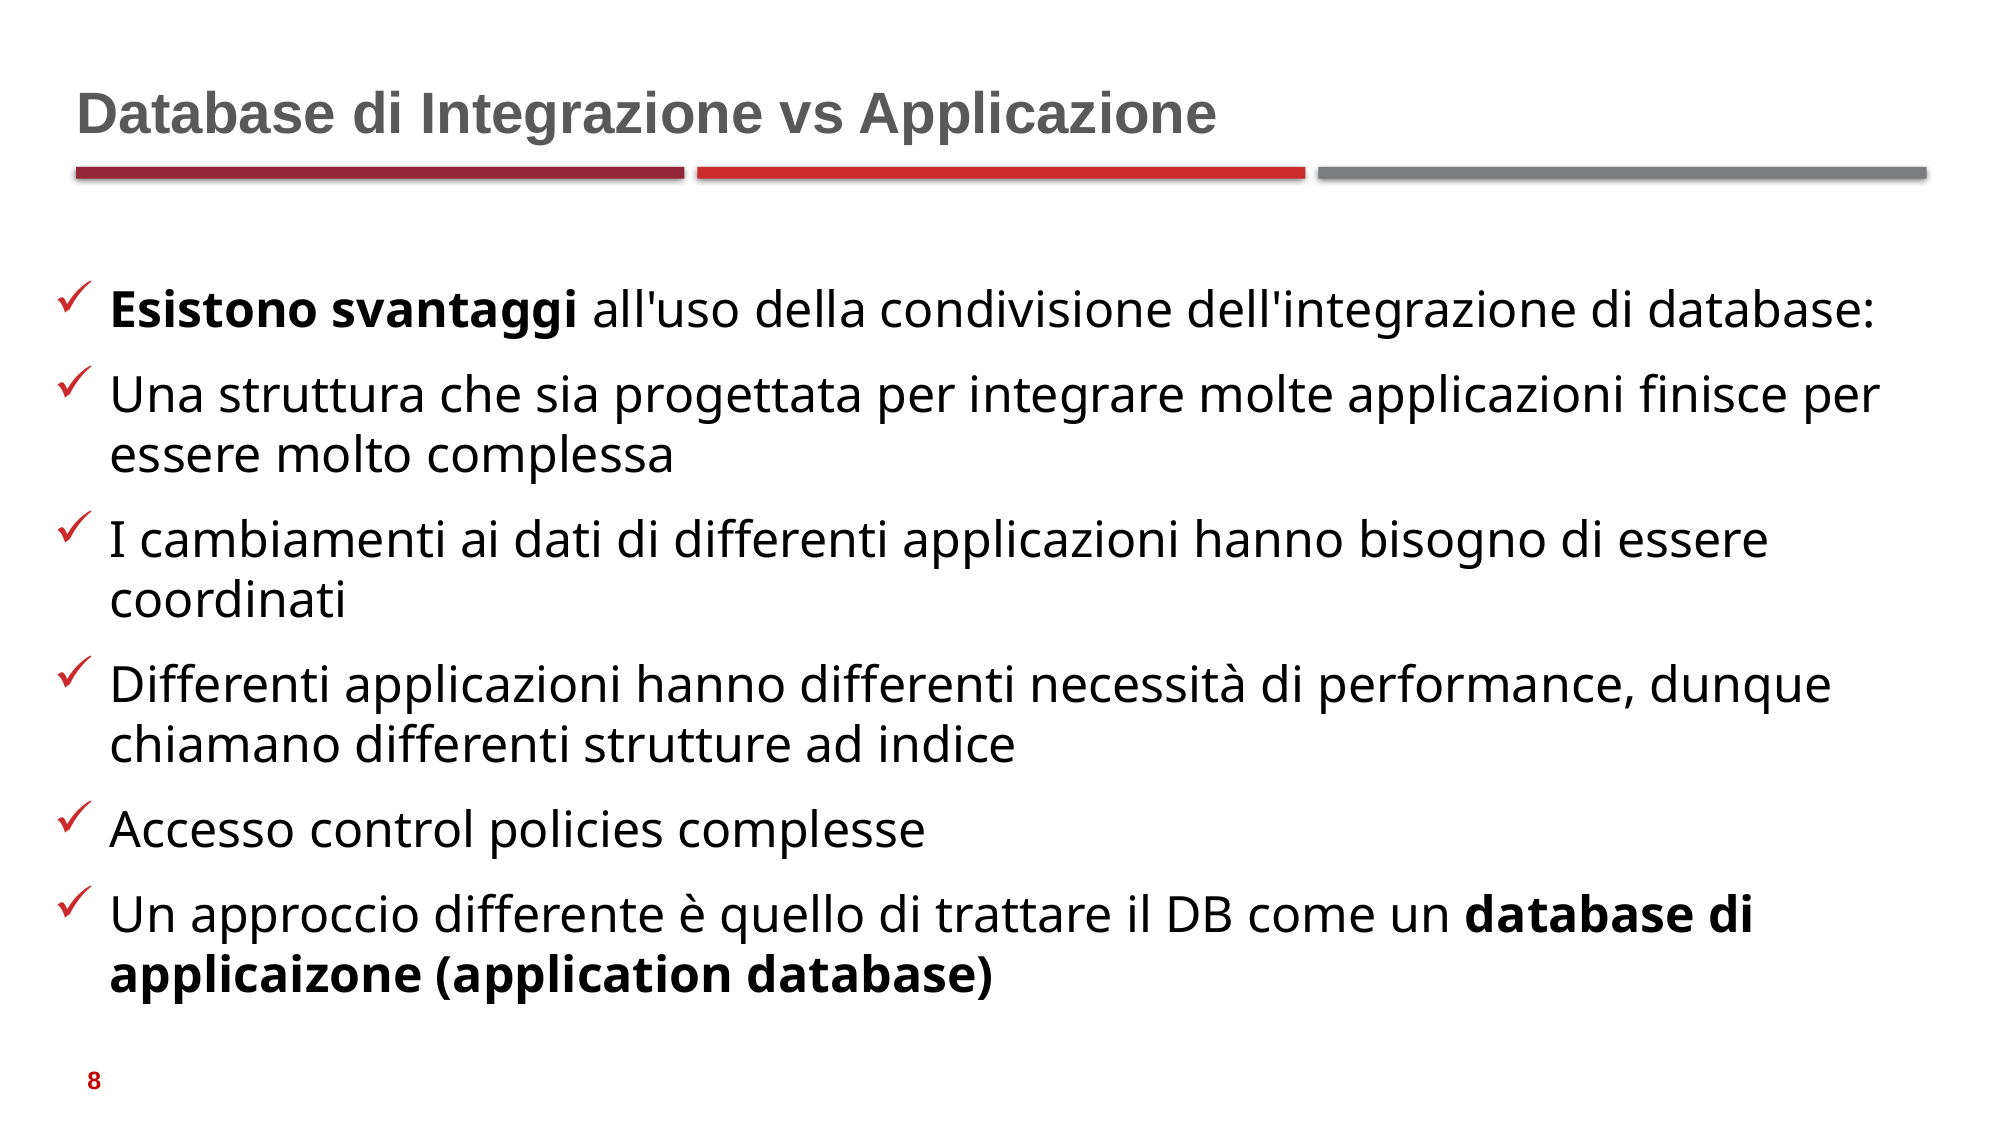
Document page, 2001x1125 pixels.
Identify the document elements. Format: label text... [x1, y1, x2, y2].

list Esistono svantaggi all'uso della condivisione dell'integrazione di database: Una struttura che sia progettata per integrare molte applicazioni finisce per essere molto complessa I cambiamenti ai dati di differenti applicazioni hanno bisogno di essere coordinati Differenti applicazioni hanno differenti necessità di performance, dunque chiamano differenti strutture ad indice Accesso control policies complesse Un approccio differente è quello di trattare il DB come un database di applicaizone (application database) [53, 277, 1973, 999]
slide_number 8 [53, 1049, 136, 1110]
title Database di Integrazione vs Applicazione [76, 82, 1926, 146]
